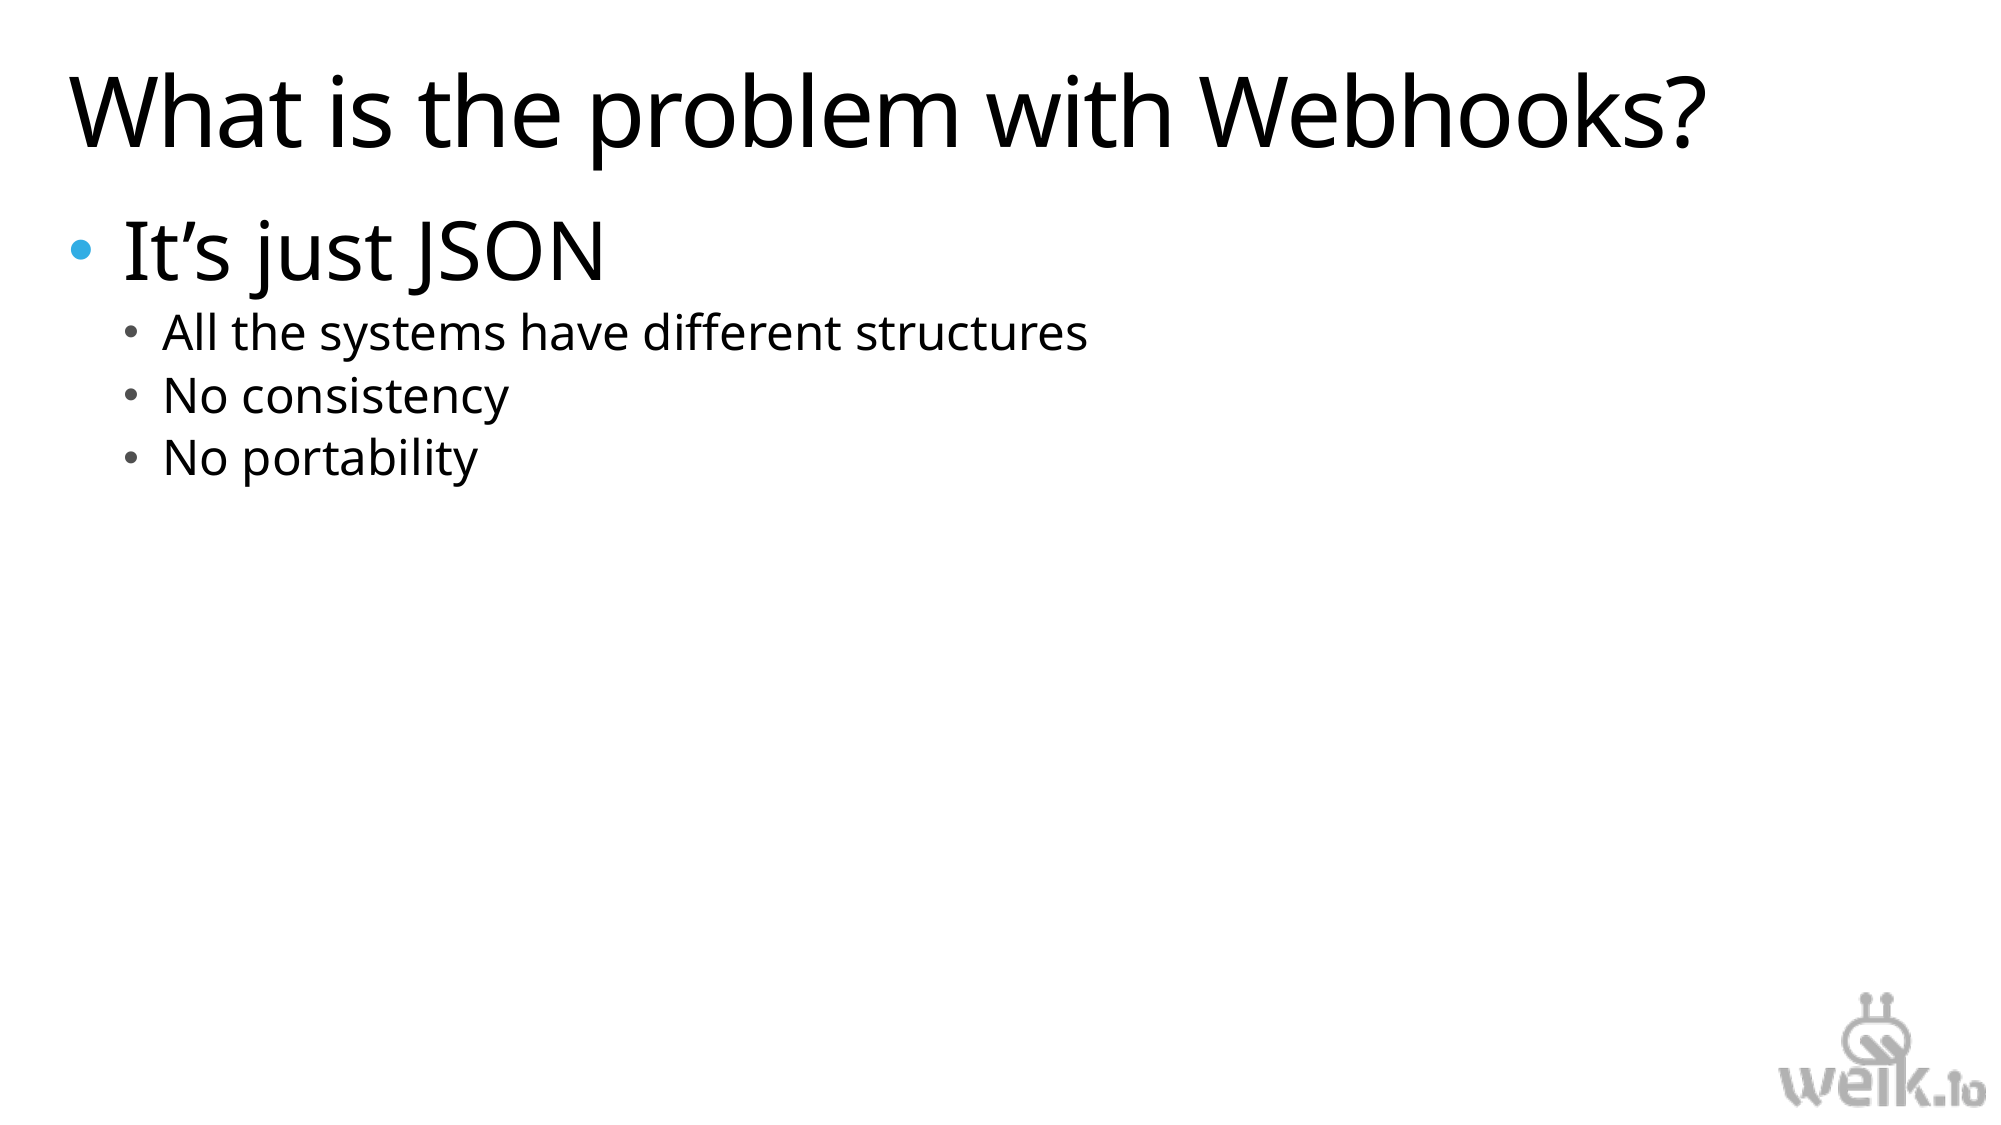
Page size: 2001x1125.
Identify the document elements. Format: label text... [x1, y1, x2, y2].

title What is the problem with Webhooks? [44, 47, 1957, 196]
picture [1765, 979, 2000, 1125]
list It’s just JSON All the systems have different structures No consistency No portability [44, 196, 1956, 642]
